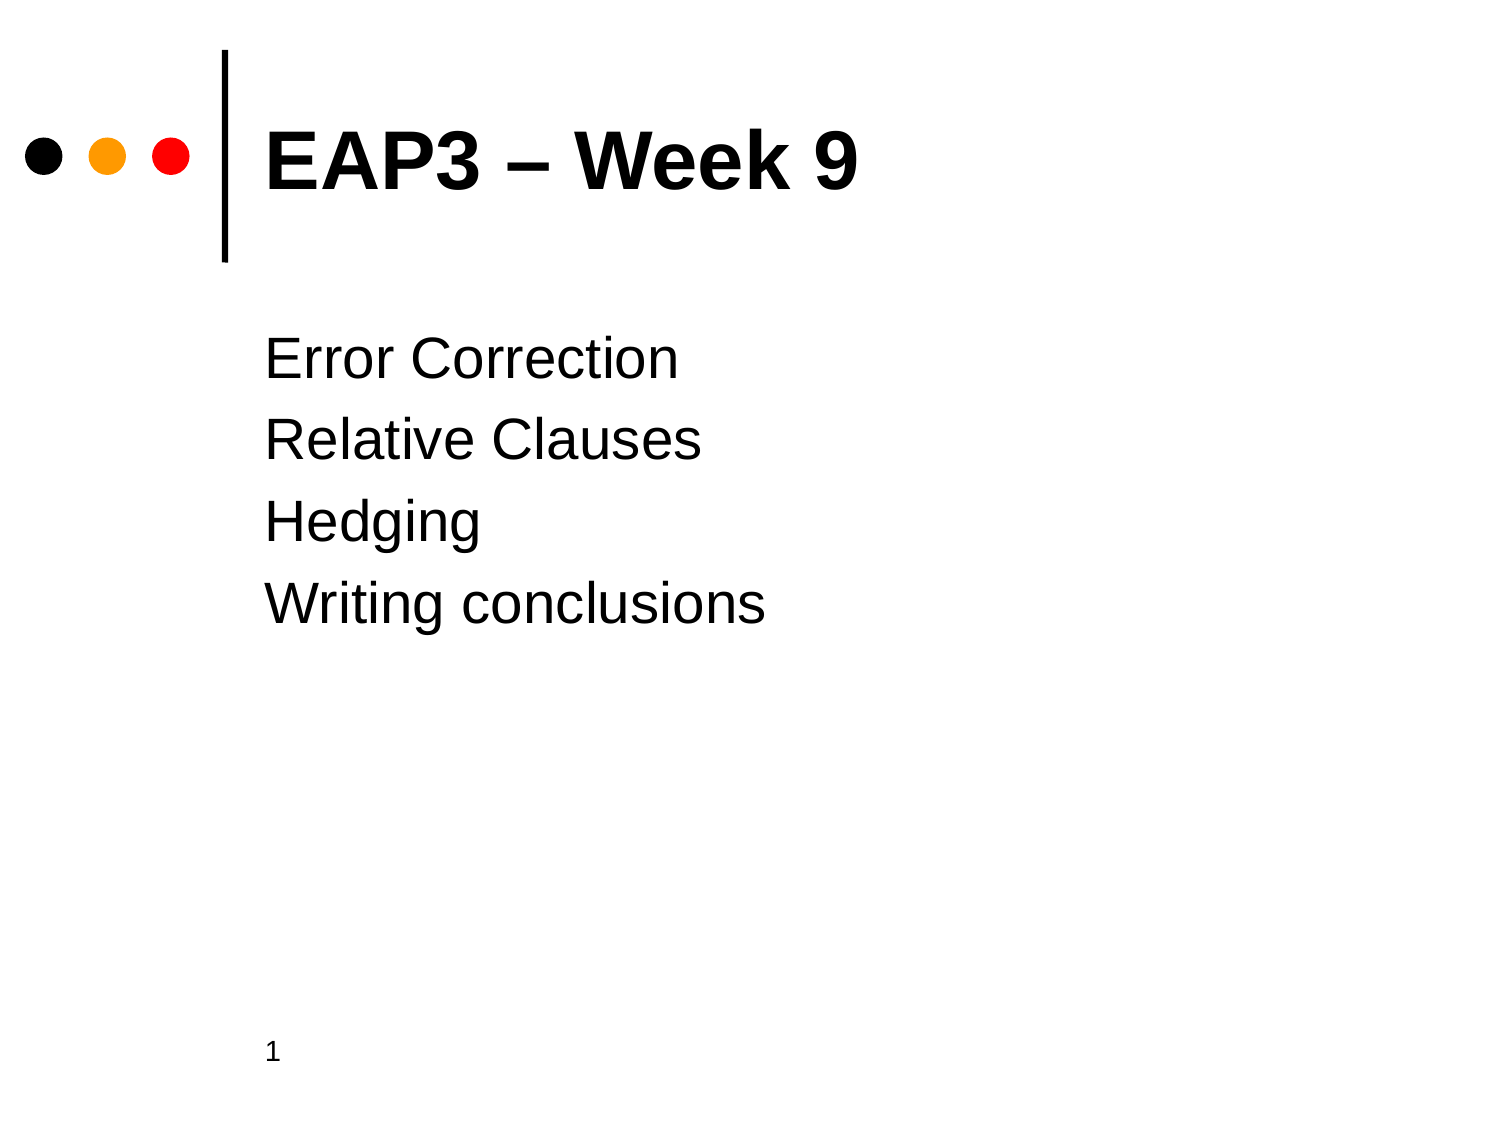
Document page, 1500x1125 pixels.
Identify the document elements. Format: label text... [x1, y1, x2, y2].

slide_number 1 [249, 1025, 463, 1100]
list Error Correction Relative Clauses Hedging Writing conclusions [249, 312, 1400, 988]
title EAP3 – Week 9 [249, 31, 1400, 282]
